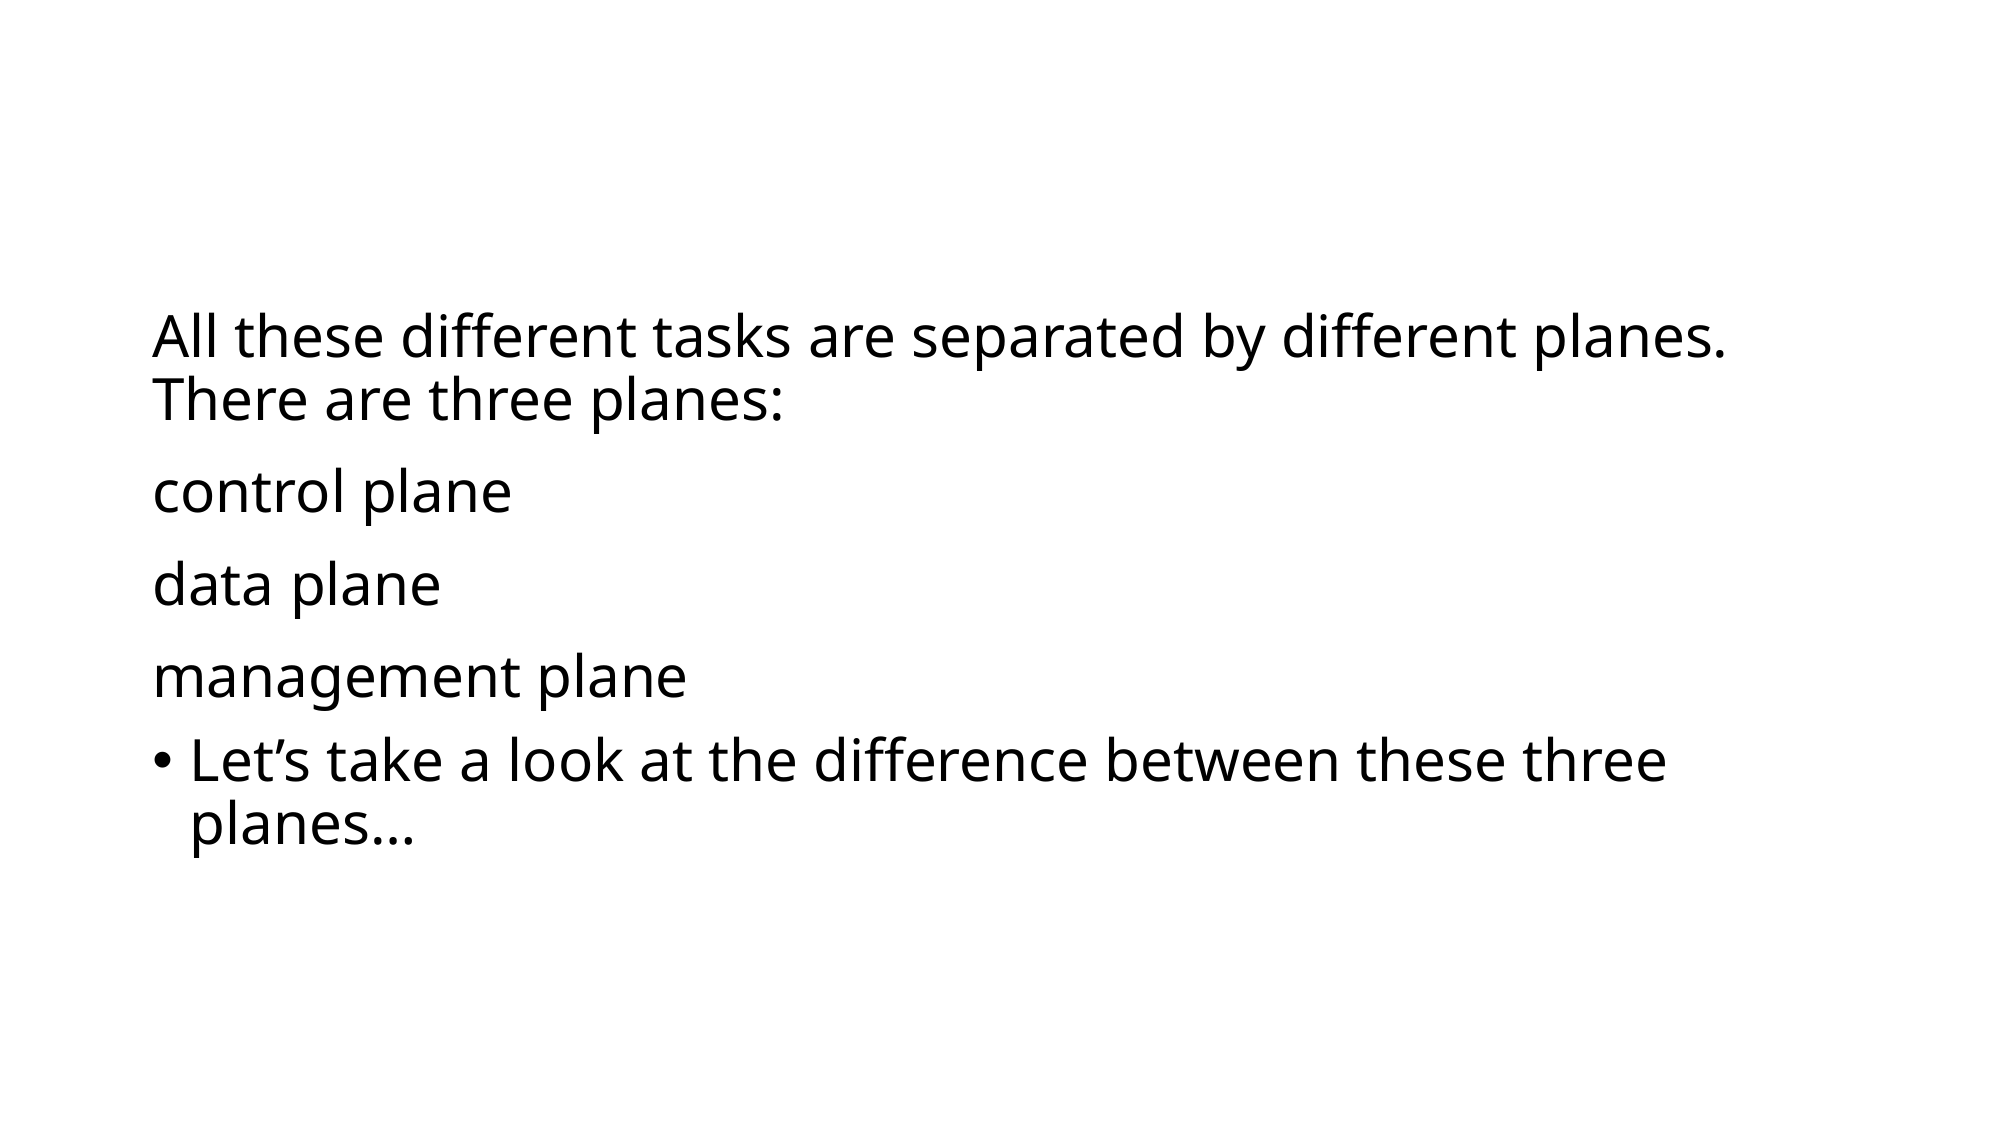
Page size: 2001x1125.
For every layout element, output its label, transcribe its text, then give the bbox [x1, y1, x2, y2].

list All these different tasks are separated by different planes. There are three planes: control plane data plane management plane Let’s take a look at the difference between these three planes… [137, 299, 1863, 1014]
